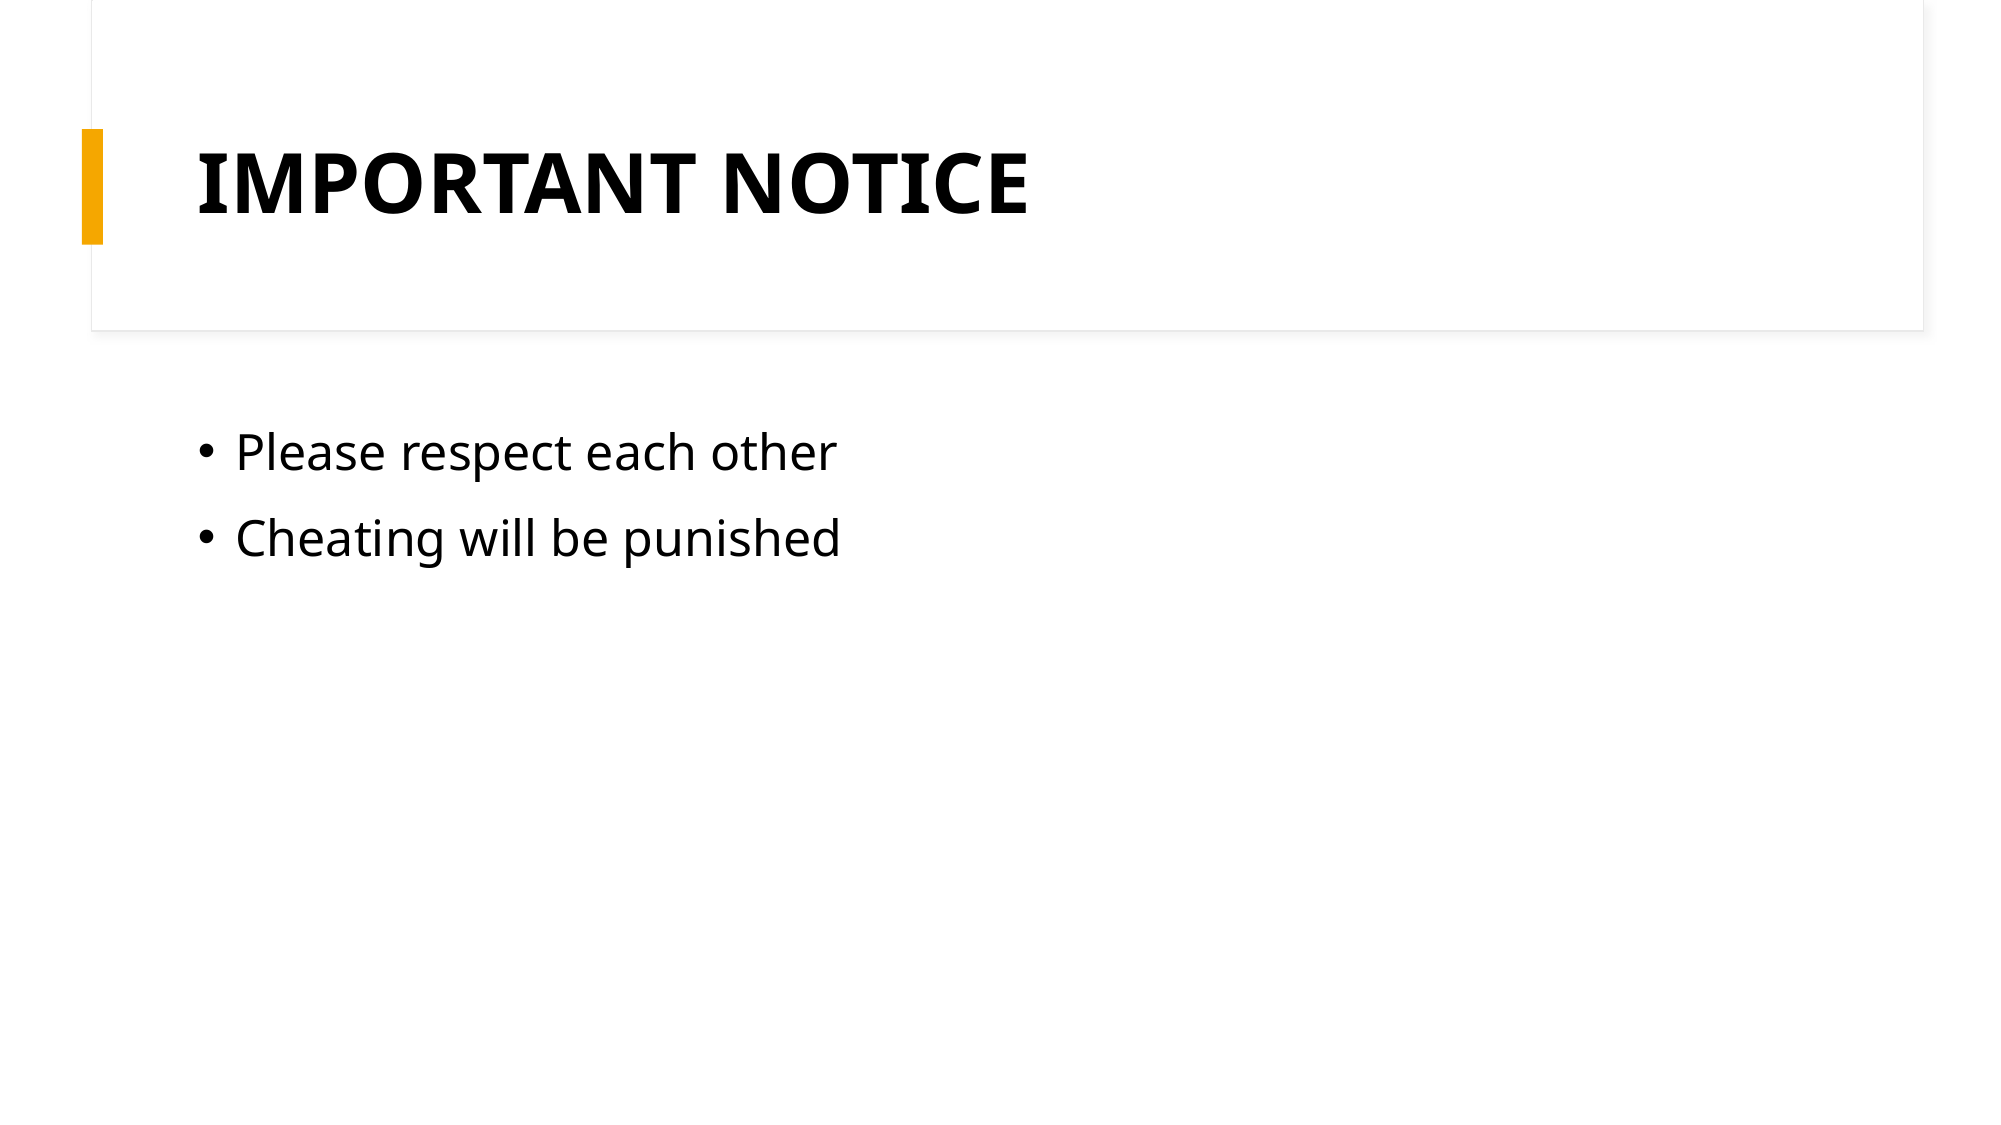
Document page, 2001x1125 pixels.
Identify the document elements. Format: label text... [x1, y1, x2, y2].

title IMPORTANT NOTICE [183, 90, 1851, 284]
list Please respect each other Cheating will be punished [183, 406, 1851, 1013]
